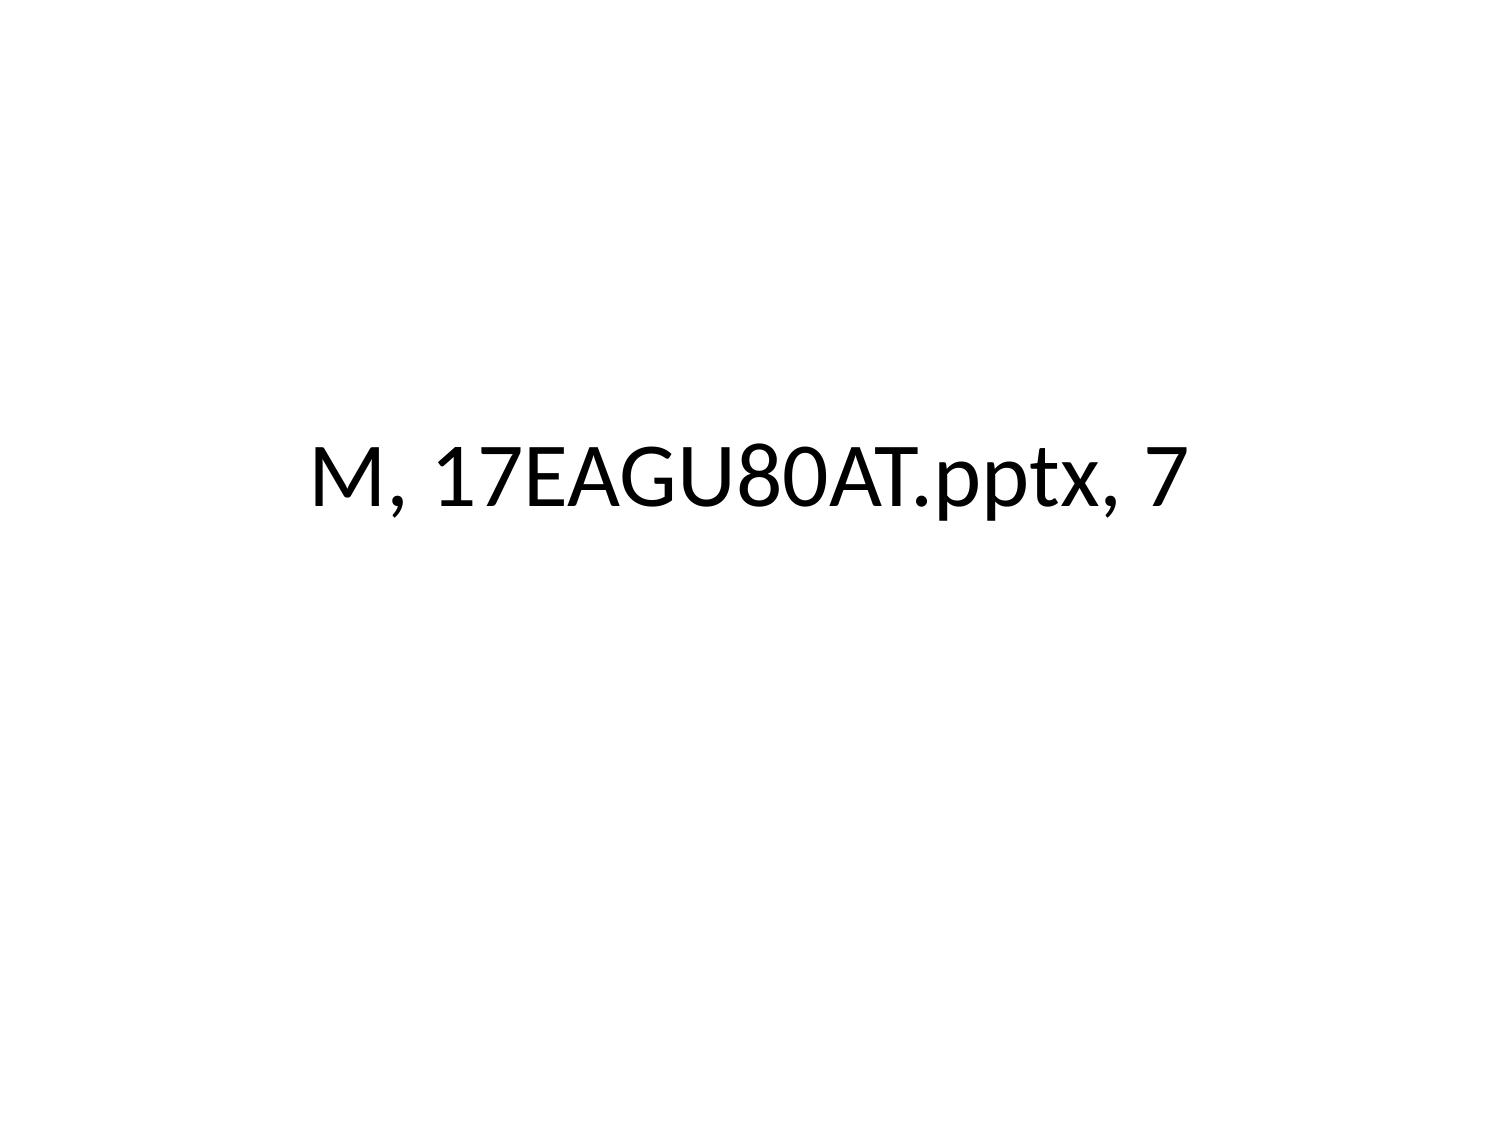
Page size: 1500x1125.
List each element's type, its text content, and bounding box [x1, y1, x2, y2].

title M, 17EAGU80AT.pptx, 7 [112, 349, 1388, 591]
